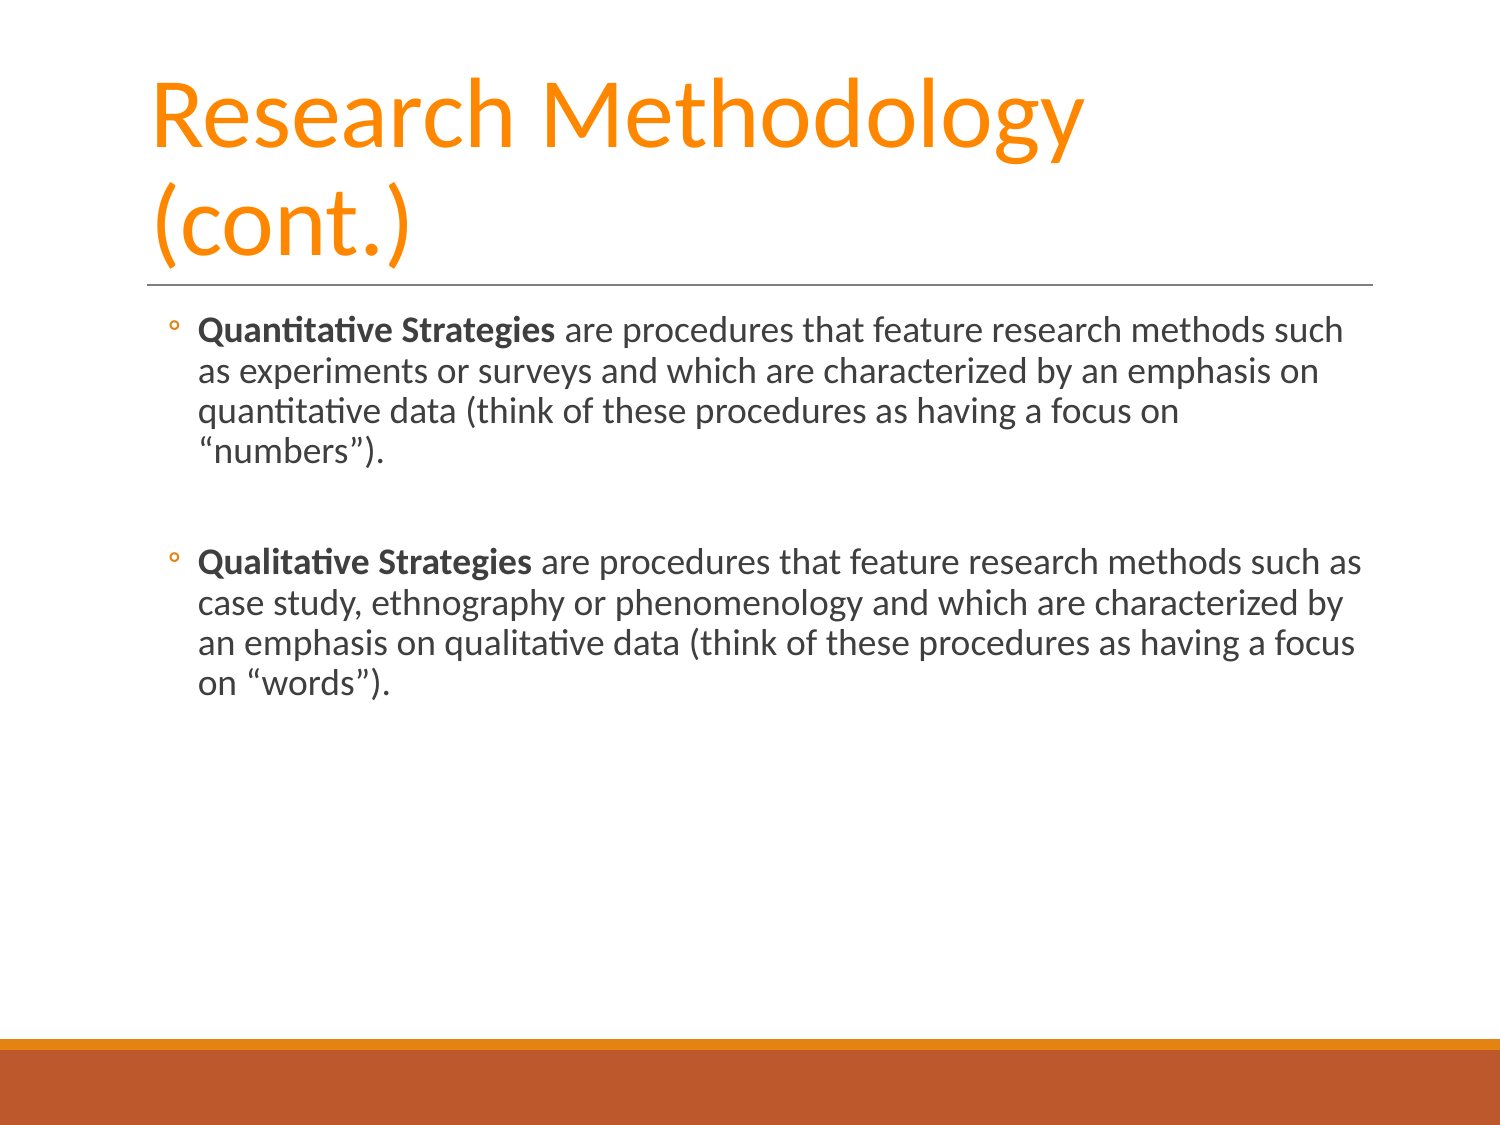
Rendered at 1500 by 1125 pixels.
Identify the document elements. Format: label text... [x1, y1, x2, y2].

title Research Methodology (cont.) [135, 47, 1373, 285]
list Quantitative Strategies are procedures that feature research methods such as experiments or surveys and which are characterized by an emphasis on quantitative data (think of these procedures as having a focus on “numbers”). Qualitative Strategies are procedures that feature research methods such as case study, ethnography or phenomenology and which are characterized by an emphasis on qualitative data (think of these procedures as having a focus on “words”). [135, 302, 1373, 963]
